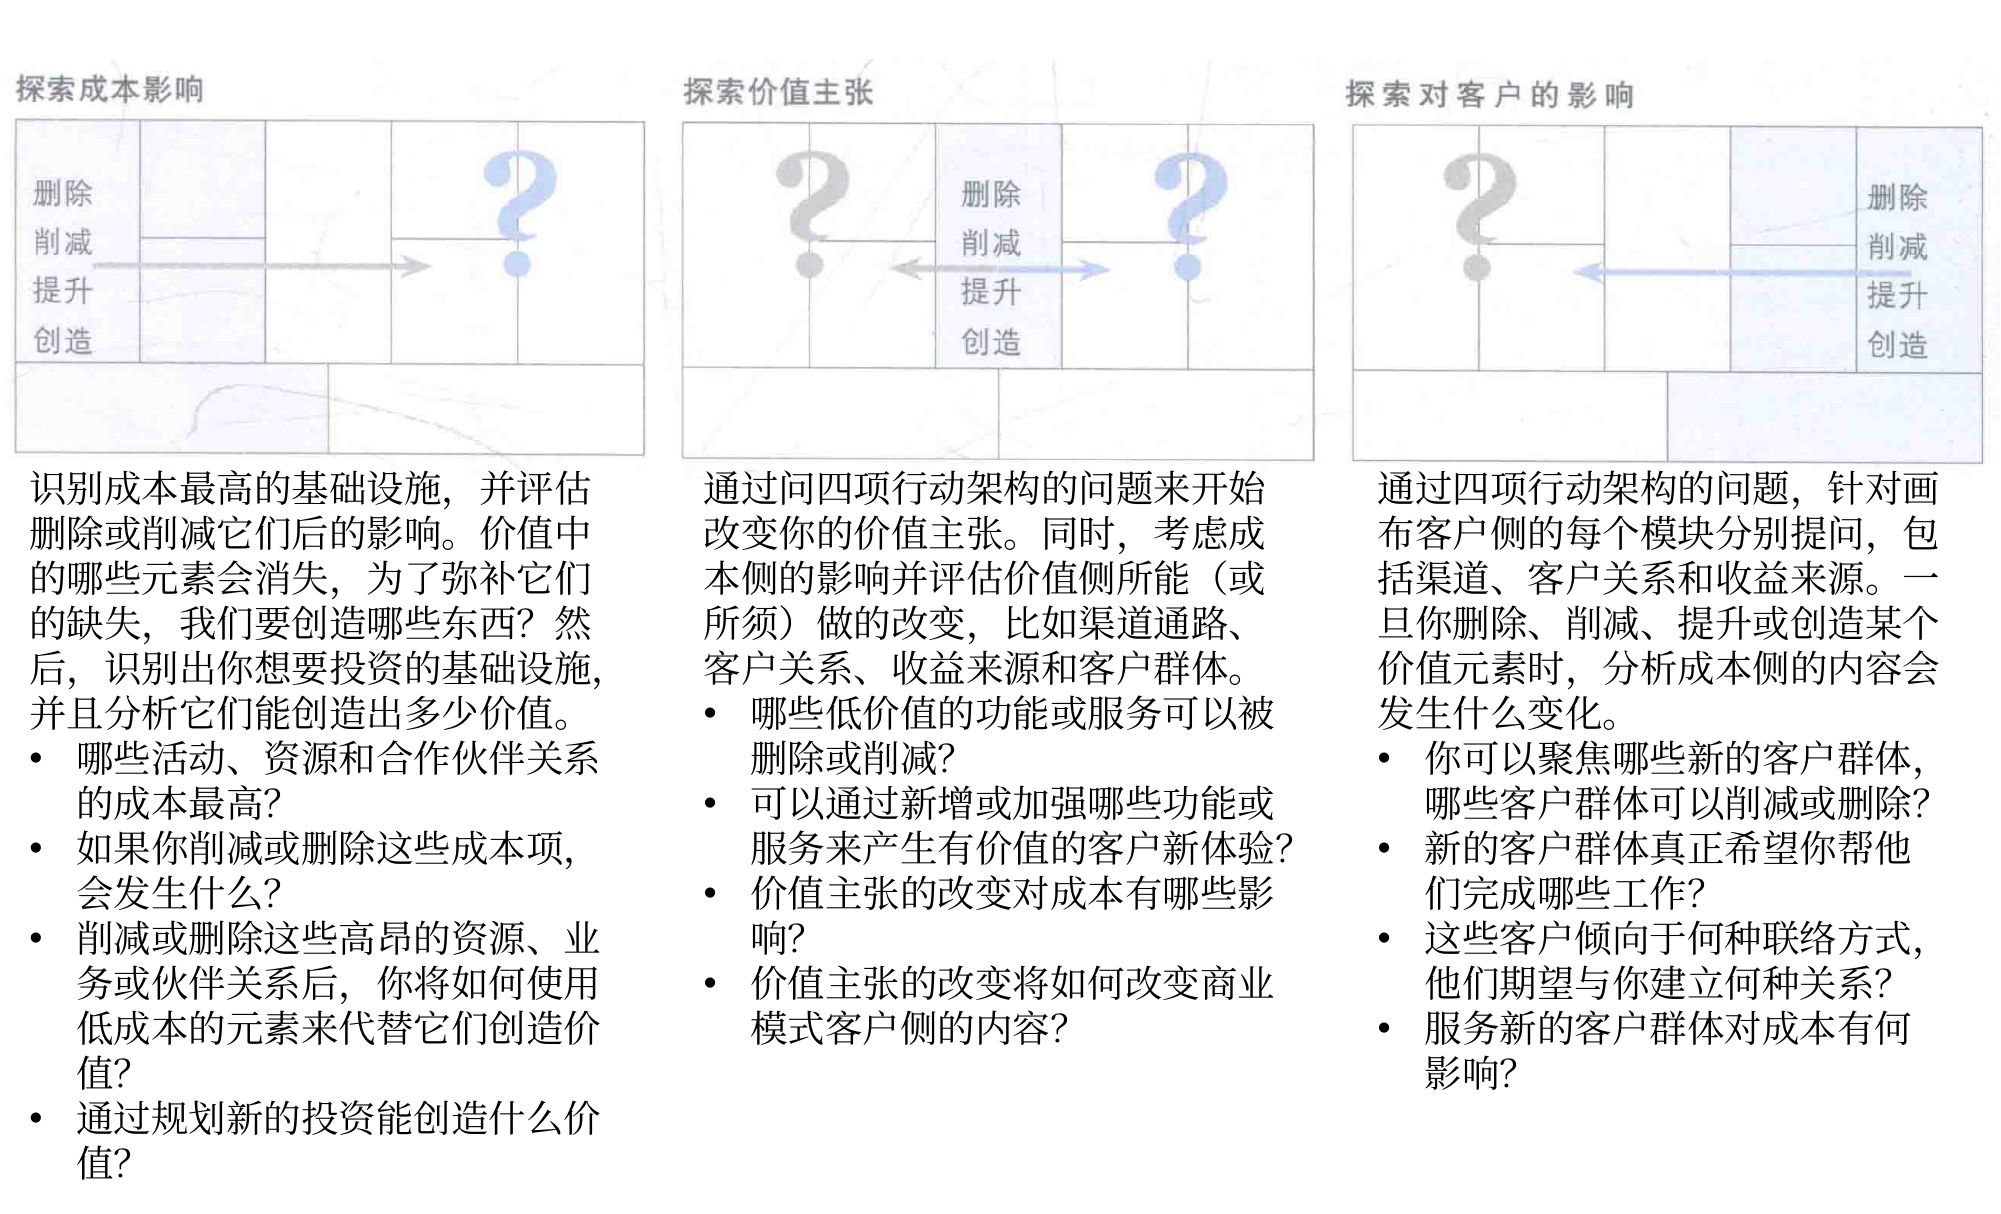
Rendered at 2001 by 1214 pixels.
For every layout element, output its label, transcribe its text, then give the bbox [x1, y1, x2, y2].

text_box 通过问四项行动架构的问题来开始改变你的价值主张。同时，考虑成本侧的影响并评估价值侧所能（或所须）做的改变，比如渠道通路、客户关系、收益来源和客户群体。 哪些低价值的功能或服务可以被删除或削减？ 可以通过新增或加强哪些功能或服务来产生有价值的客户新体验？ 价值主张的改变对成本有哪些影响？ 价值主张的改变将如何改变商业模式客户侧的内容？ [688, 478, 1312, 1058]
picture [0, 59, 2000, 478]
text_box 通过四项行动架构的问题，针对画布客户侧的每个模块分别提问，包括渠道、客户关系和收益来源。一旦你删除、削减、提升或创造某个价值元素时，分析成本侧的内容会发生什么变化。 你可以聚焦哪些新的客户群体，哪些客户群体可以削减或删除？ 新的客户群体真正希望你帮他们完成哪些工作？ 这些客户倾向于何种联络方式，他们期望与你建立何种关系？ 服务新的客户群体对成本有何影响？ [1362, 478, 1964, 1103]
text_box 识别成本最高的基础设施，并评估删除或削减它们后的影响。价值中的哪些元素会消失，为了弥补它们的缺失，我们要创造哪些东西？然后，识别出你想要投资的基础设施，并且分析它们能创造出多少价值。 哪些活动、资源和合作伙伴关系的成本最高？ 如果你削减或删除这些成本项，会发生什么？ 削减或删除这些高昂的资源、业务或伙伴关系后，你将如何使用低成本的元素来代替它们创造价值？ 通过规划新的投资能创造什么价值？ [14, 478, 637, 1193]
